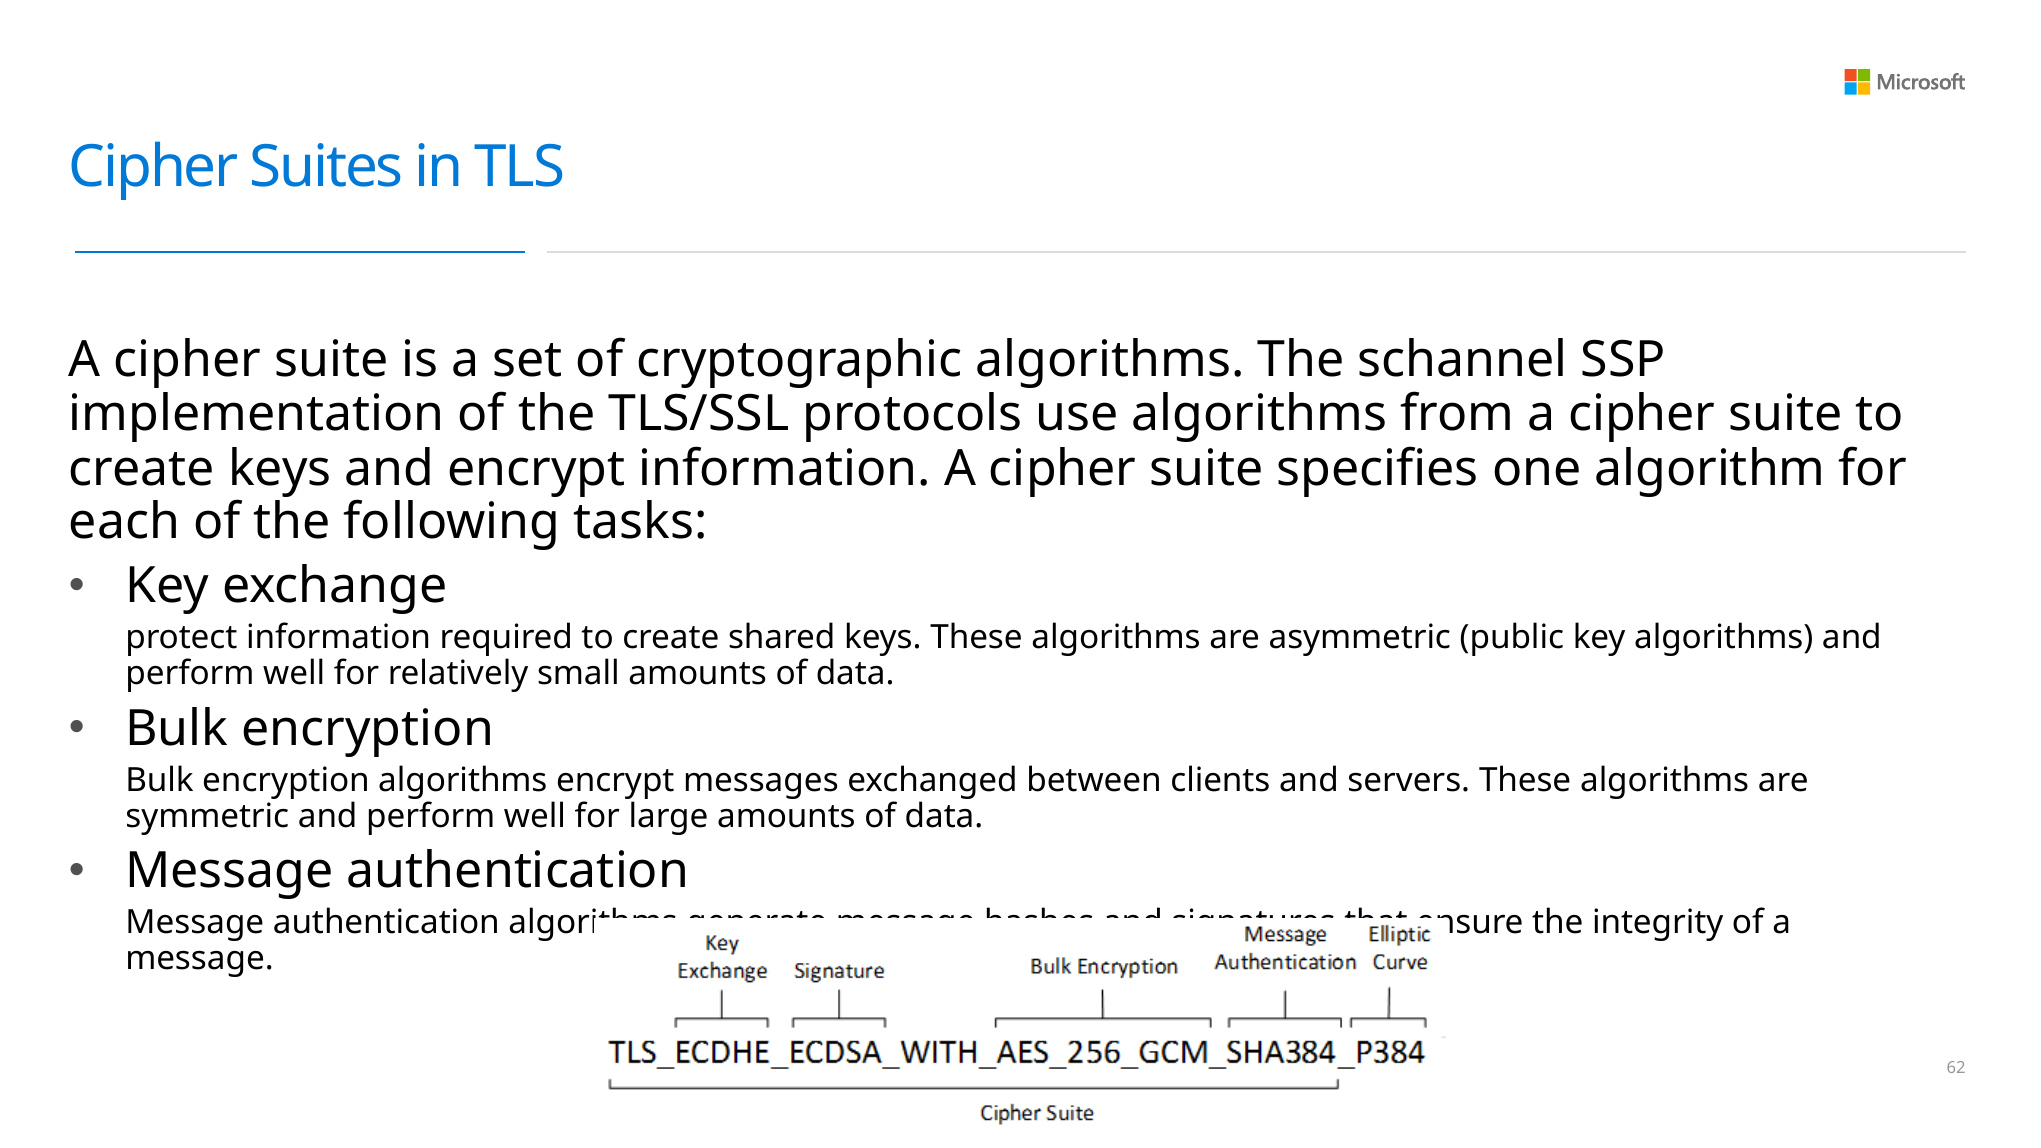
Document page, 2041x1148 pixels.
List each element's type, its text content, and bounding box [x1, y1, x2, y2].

picture [594, 918, 1446, 1135]
title Cipher Suites in TLS [45, 123, 1996, 199]
slide_number 61 [1904, 1058, 1966, 1077]
list A cipher suite is a set of cryptographic algorithms. The schannel SSP implementation of the TLS/SSL protocols use algorithms from a cipher suite to create keys and encrypt information. A cipher suite specifies one algorithm for each of the following tasks: Key exchange protect information required to create shared keys. These algorithms are asymmetric (public key algorithms) and perform well for relatively small amounts of data. Bulk encryption Bulk encryption algorithms encrypt messages exchanged between clients and servers. These algorithms are symmetric and perform well for large amounts of data. Message authentication Message authentication algorithms generate message hashes and signatures that ensure the integrity of a message. [45, 318, 1968, 919]
